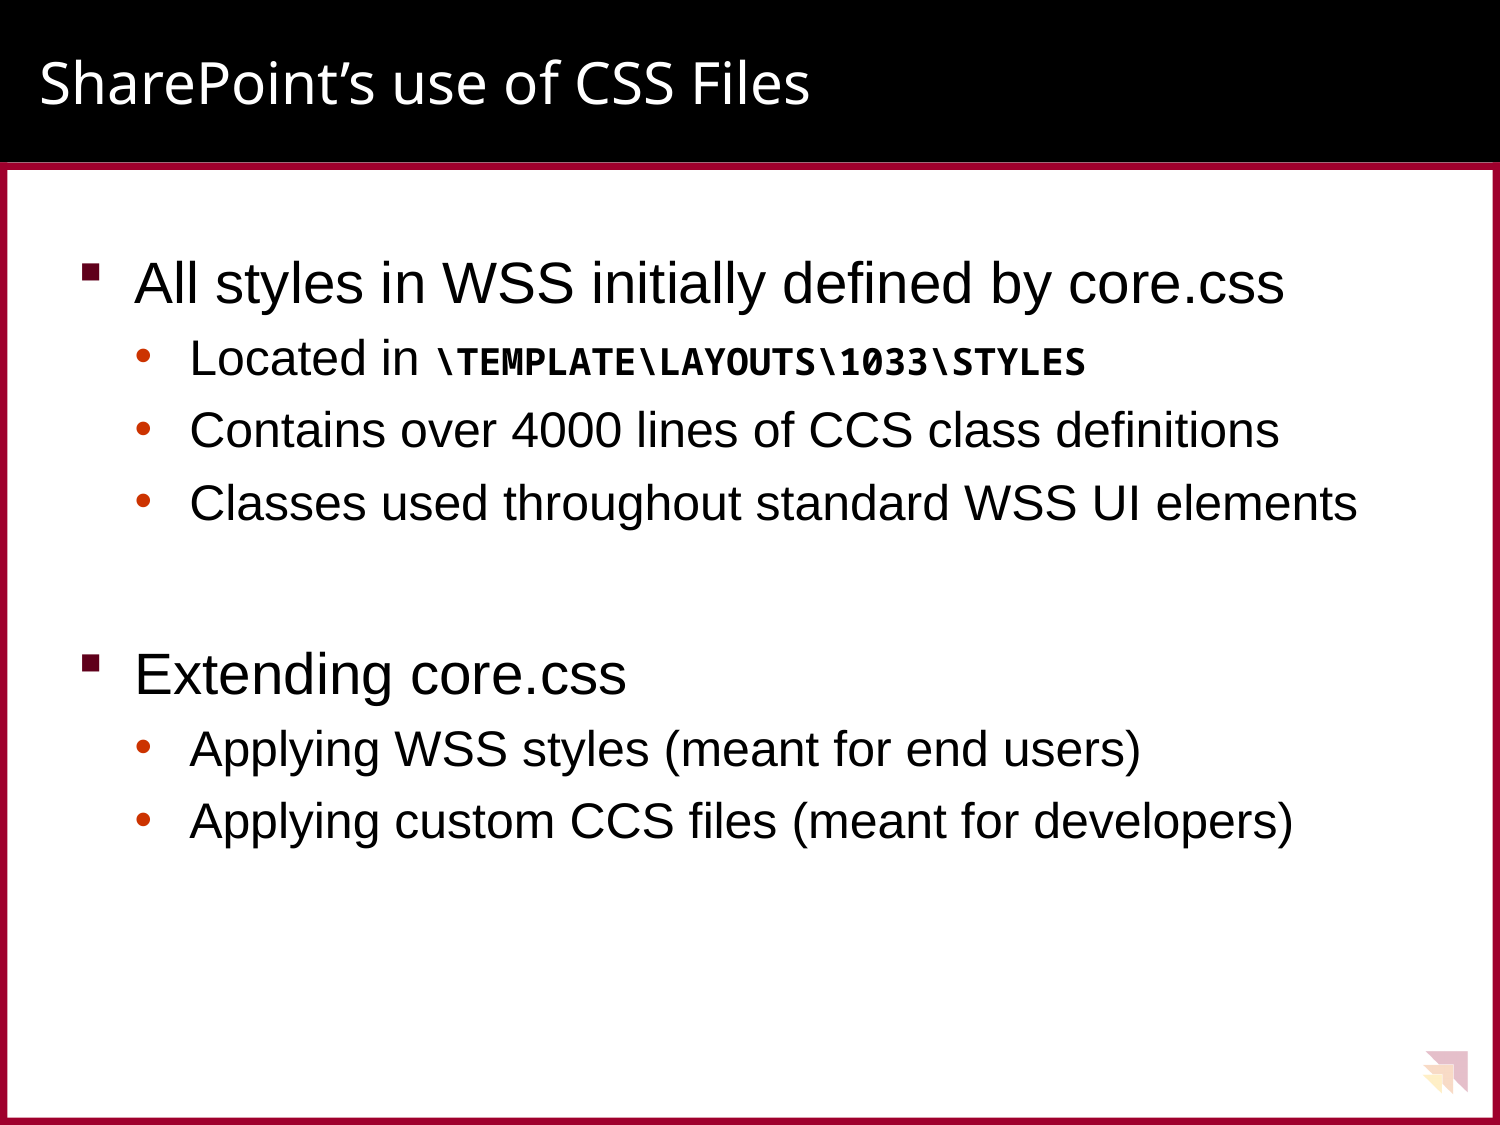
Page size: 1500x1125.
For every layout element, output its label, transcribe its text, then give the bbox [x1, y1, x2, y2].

title SharePoint’s use of CSS Files [24, 12, 1438, 150]
list All styles in WSS initially defined by core.css Located in \TEMPLATE\LAYOUTS\1033\STYLES Contains over 4000 lines of CCS class definitions Classes used throughout standard WSS UI elements Extending core.css Applying WSS styles (meant for end users) Applying custom CCS files (meant for developers) [62, 237, 1438, 1088]
